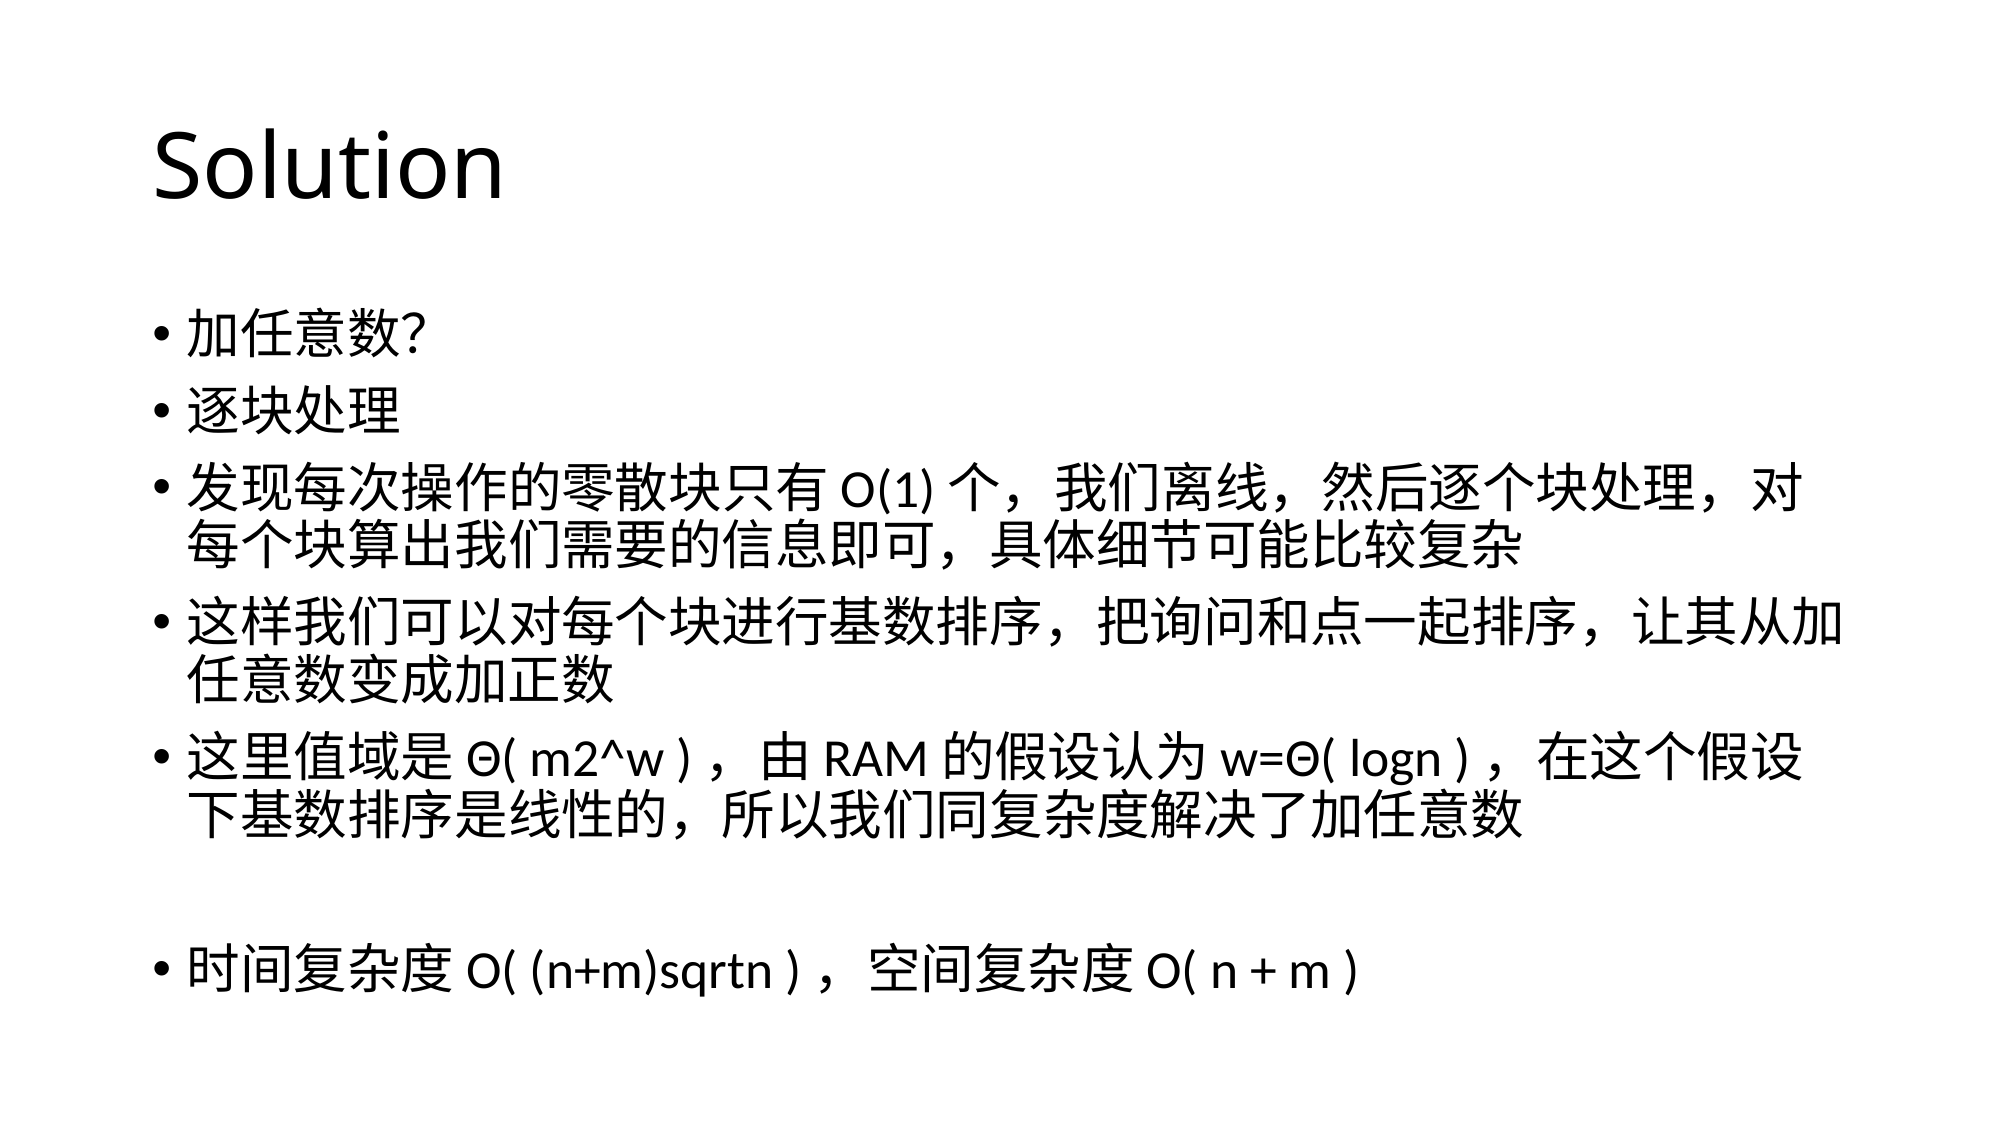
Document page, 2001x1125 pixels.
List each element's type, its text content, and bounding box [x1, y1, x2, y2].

list 加任意数？ 逐块处理 发现每次操作的零散块只有O(1)个，我们离线，然后逐个块处理，对每个块算出我们需要的信息即可，具体细节可能比较复杂 这样我们可以对每个块进行基数排序，把询问和点一起排序，让其从加任意数变成加正数 这里值域是Θ( m2^w )，由RAM的假设认为w=Θ( logn )，在这个假设下基数排序是线性的，所以我们同复杂度解决了加任意数 时间复杂度O( (n+m)sqrtn )，空间复杂度O( n + m ) [137, 299, 1863, 1014]
title Solution [137, 59, 1863, 278]
